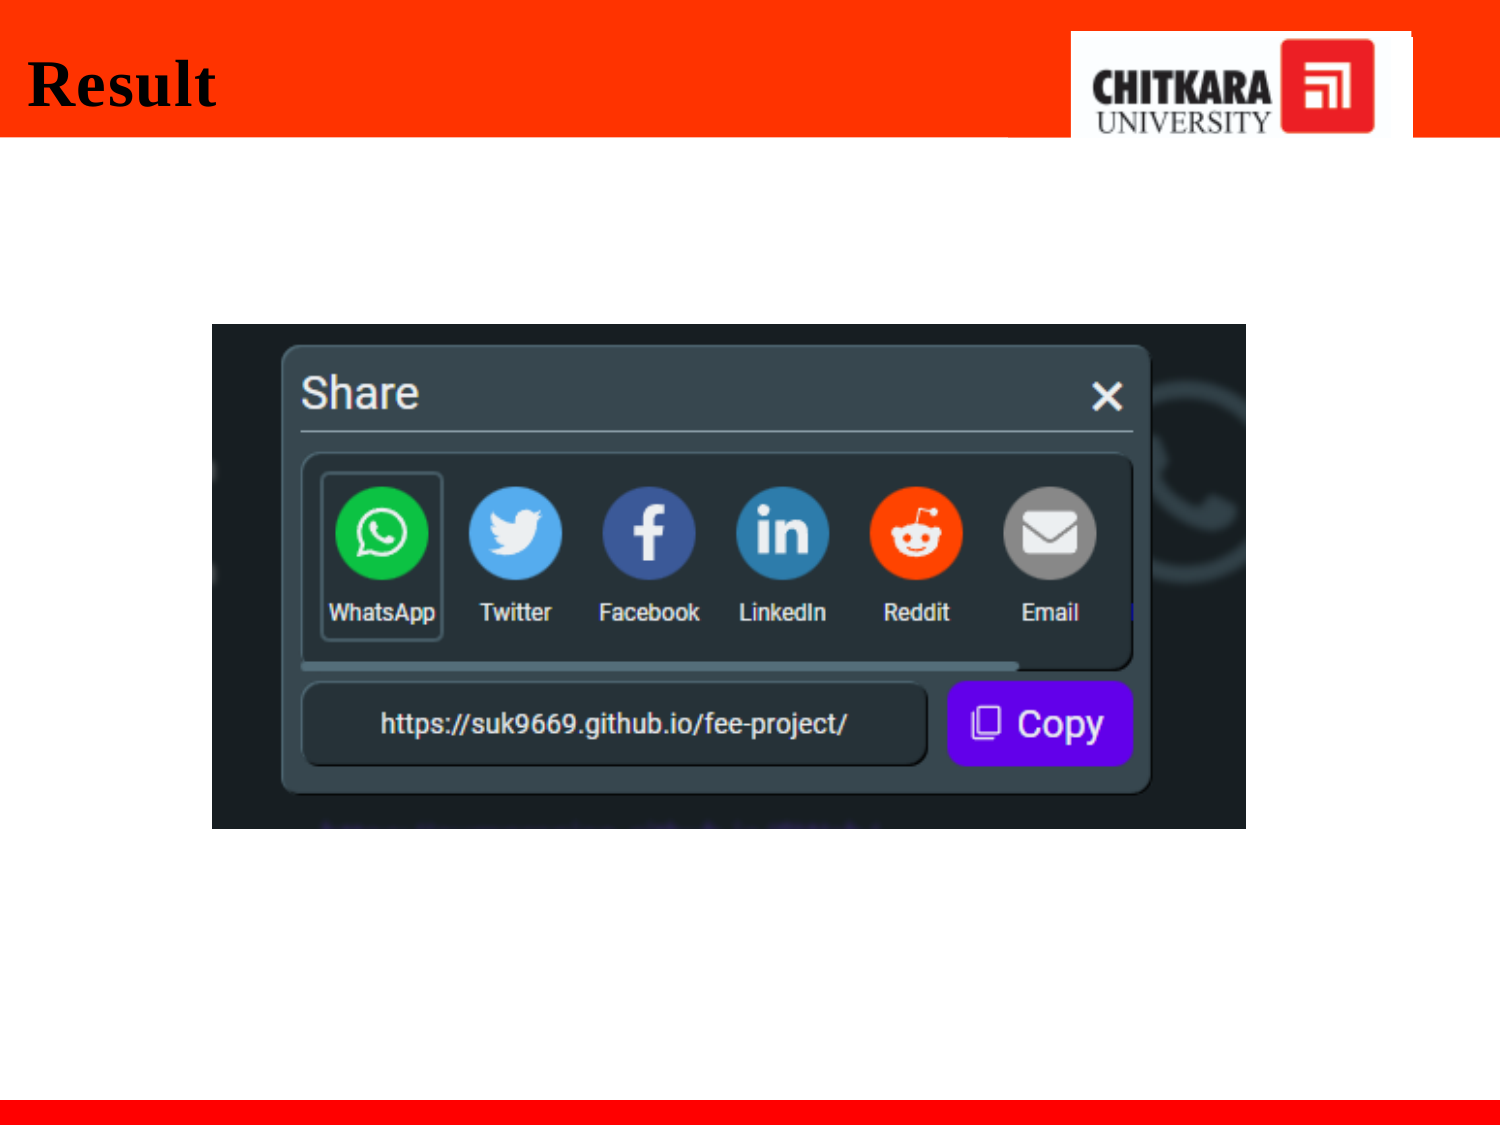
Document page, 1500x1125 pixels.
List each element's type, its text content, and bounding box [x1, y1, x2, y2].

text_box Result [24, 37, 880, 120]
picture [212, 324, 1247, 829]
picture [1074, 37, 1391, 138]
